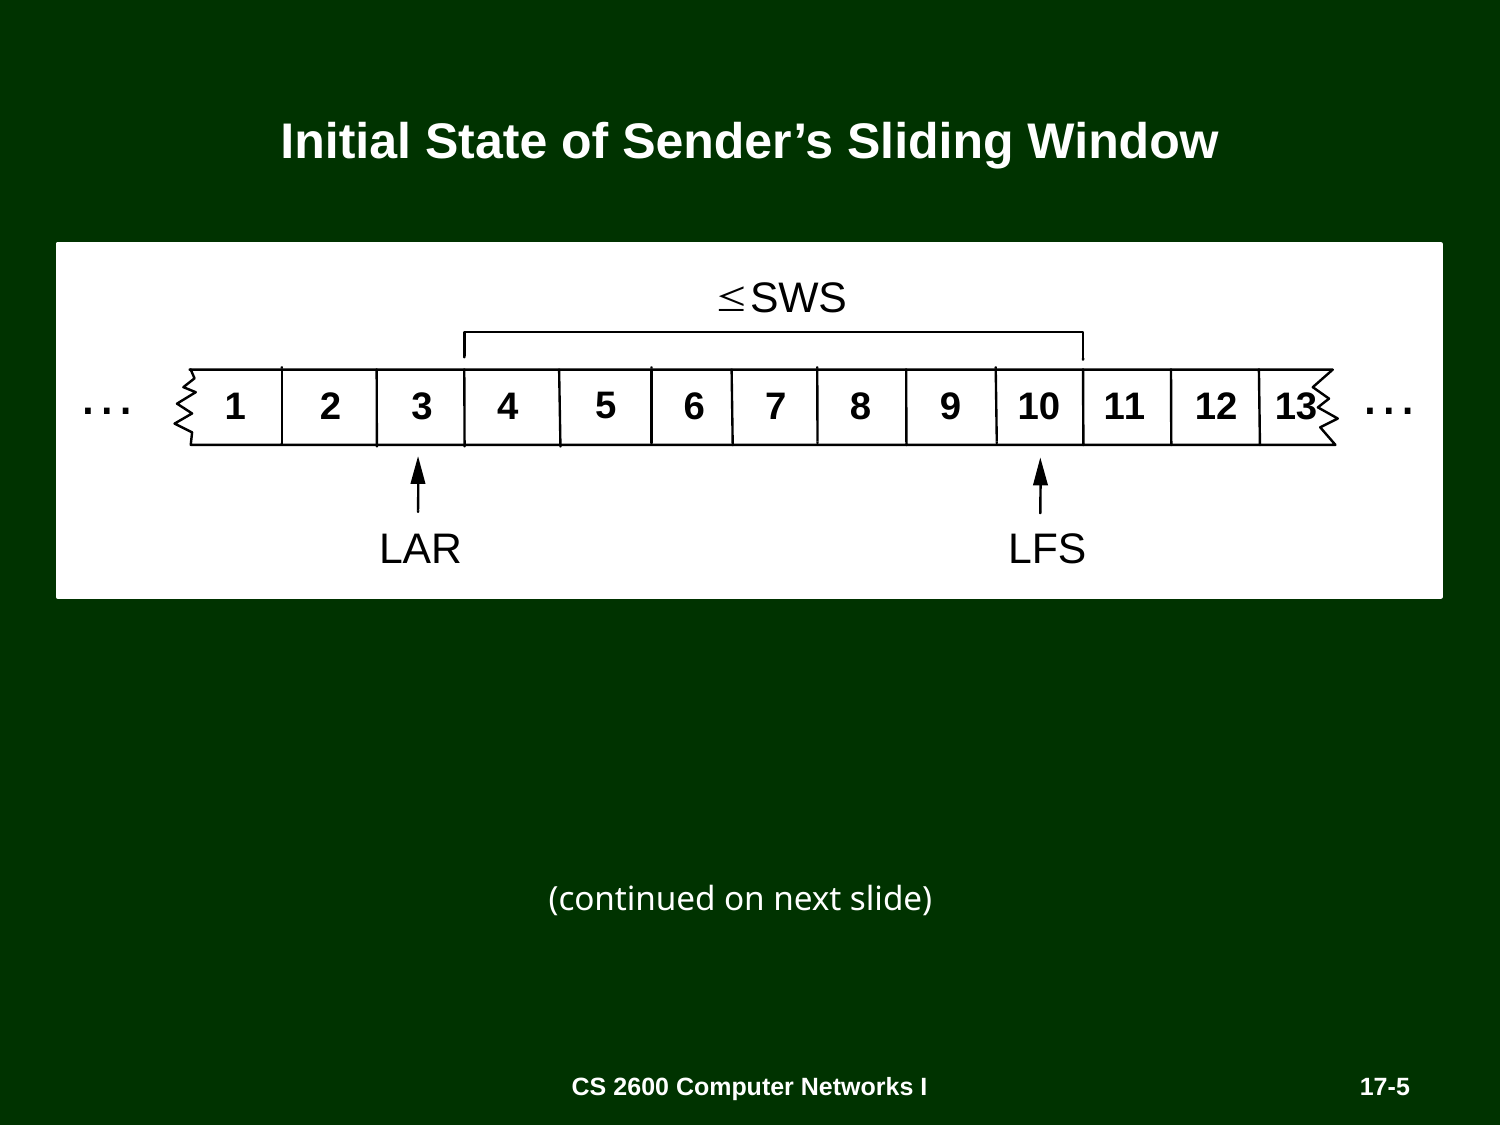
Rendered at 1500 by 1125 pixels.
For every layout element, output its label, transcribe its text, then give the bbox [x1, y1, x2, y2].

text_box [56, 242, 1443, 599]
footer CS 2600 Computer Networks I [299, 1062, 1074, 1103]
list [73, 264, 1424, 580]
text_box (continued on next slide) [533, 869, 948, 925]
slide_number 17-5 [1074, 1062, 1426, 1103]
title Initial State of Sender’s Sliding Window [74, 44, 1426, 233]
